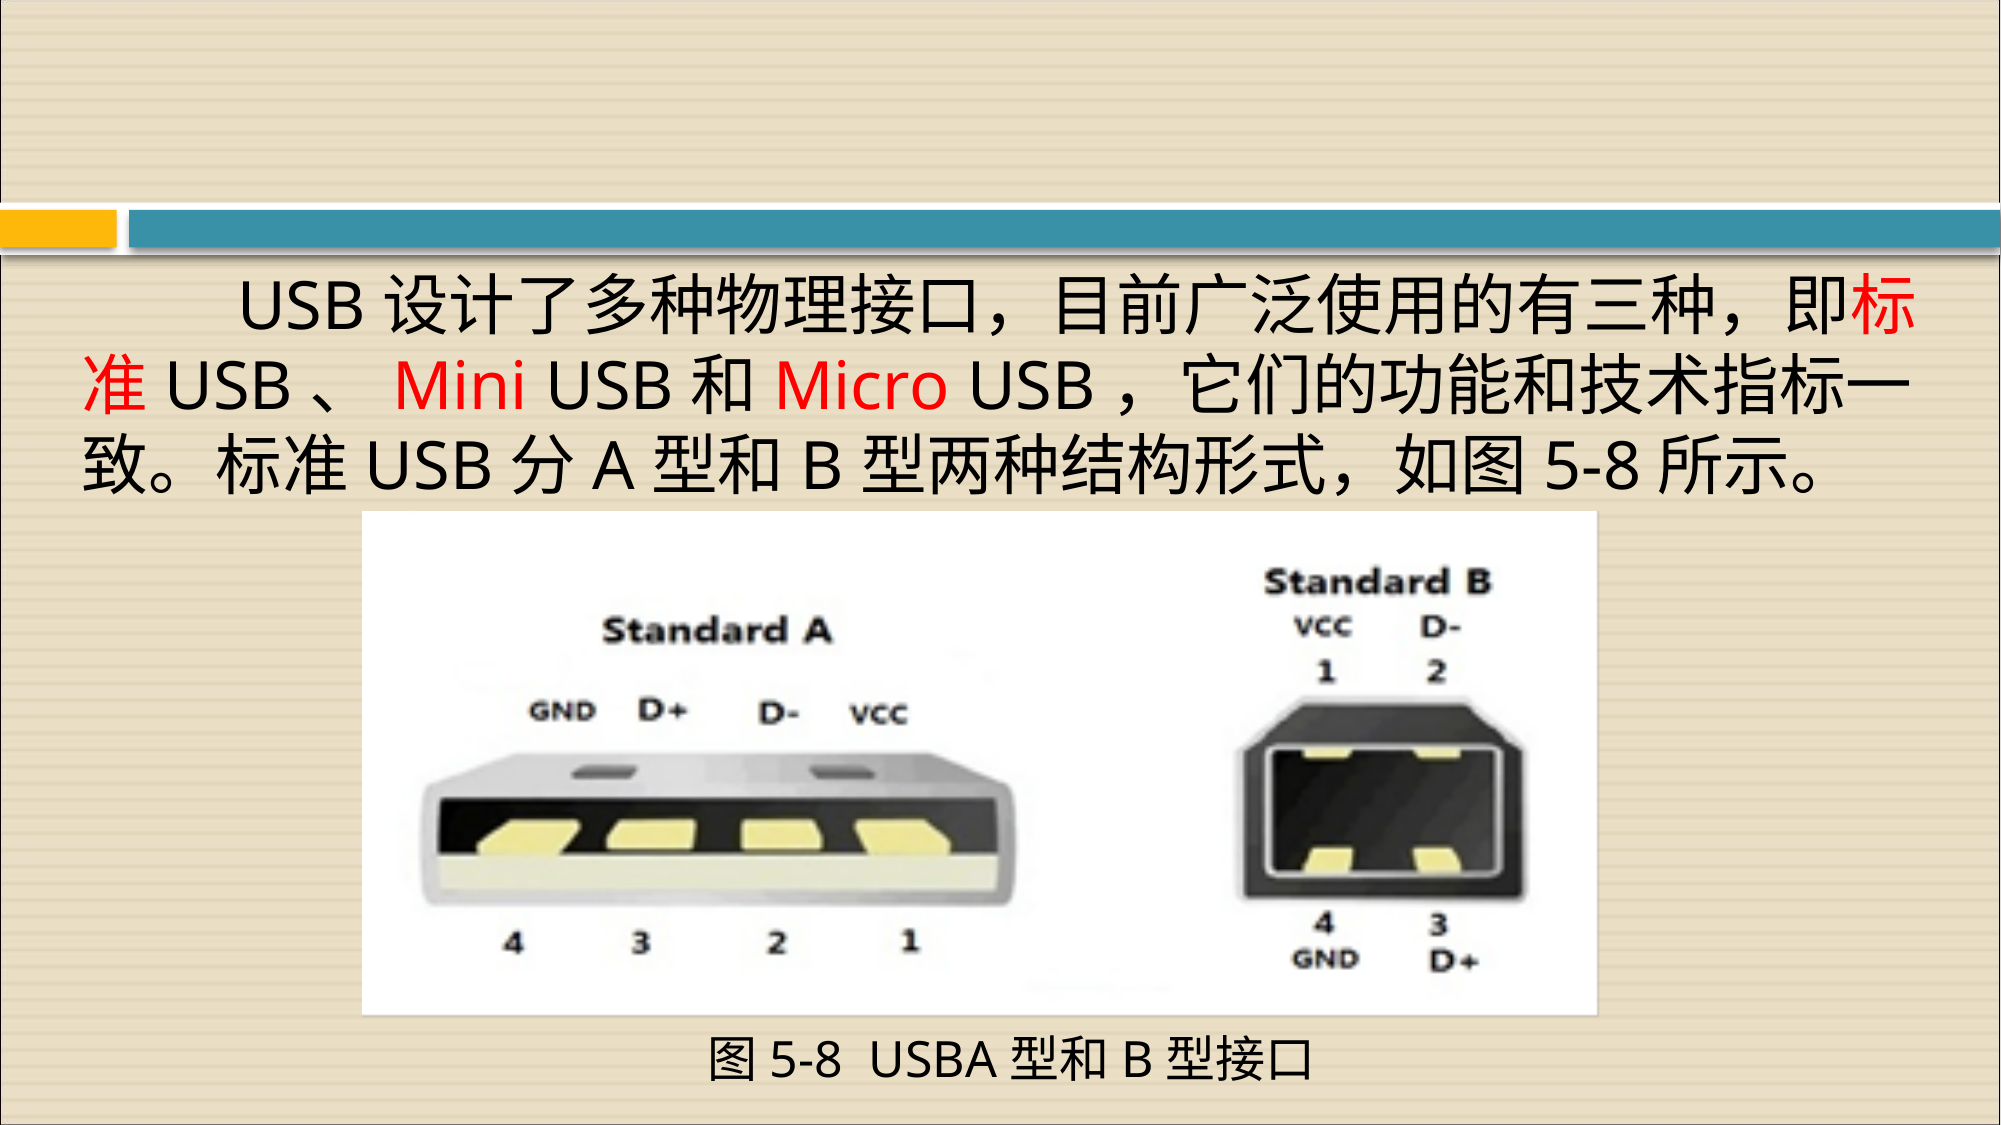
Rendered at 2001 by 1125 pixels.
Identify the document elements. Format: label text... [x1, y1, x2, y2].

text_box 图5-8 USBA型和B型接口 [693, 1031, 1331, 1096]
picture [0, 0, 2001, 1125]
list USB设计了多种物理接口，目前广泛使用的有三种，即标准USB、Mini USB和Micro USB，它们的功能和技术指标一致。标准USB分A型和B型两种结构形式，如图5-8所示。 [66, 255, 1934, 497]
